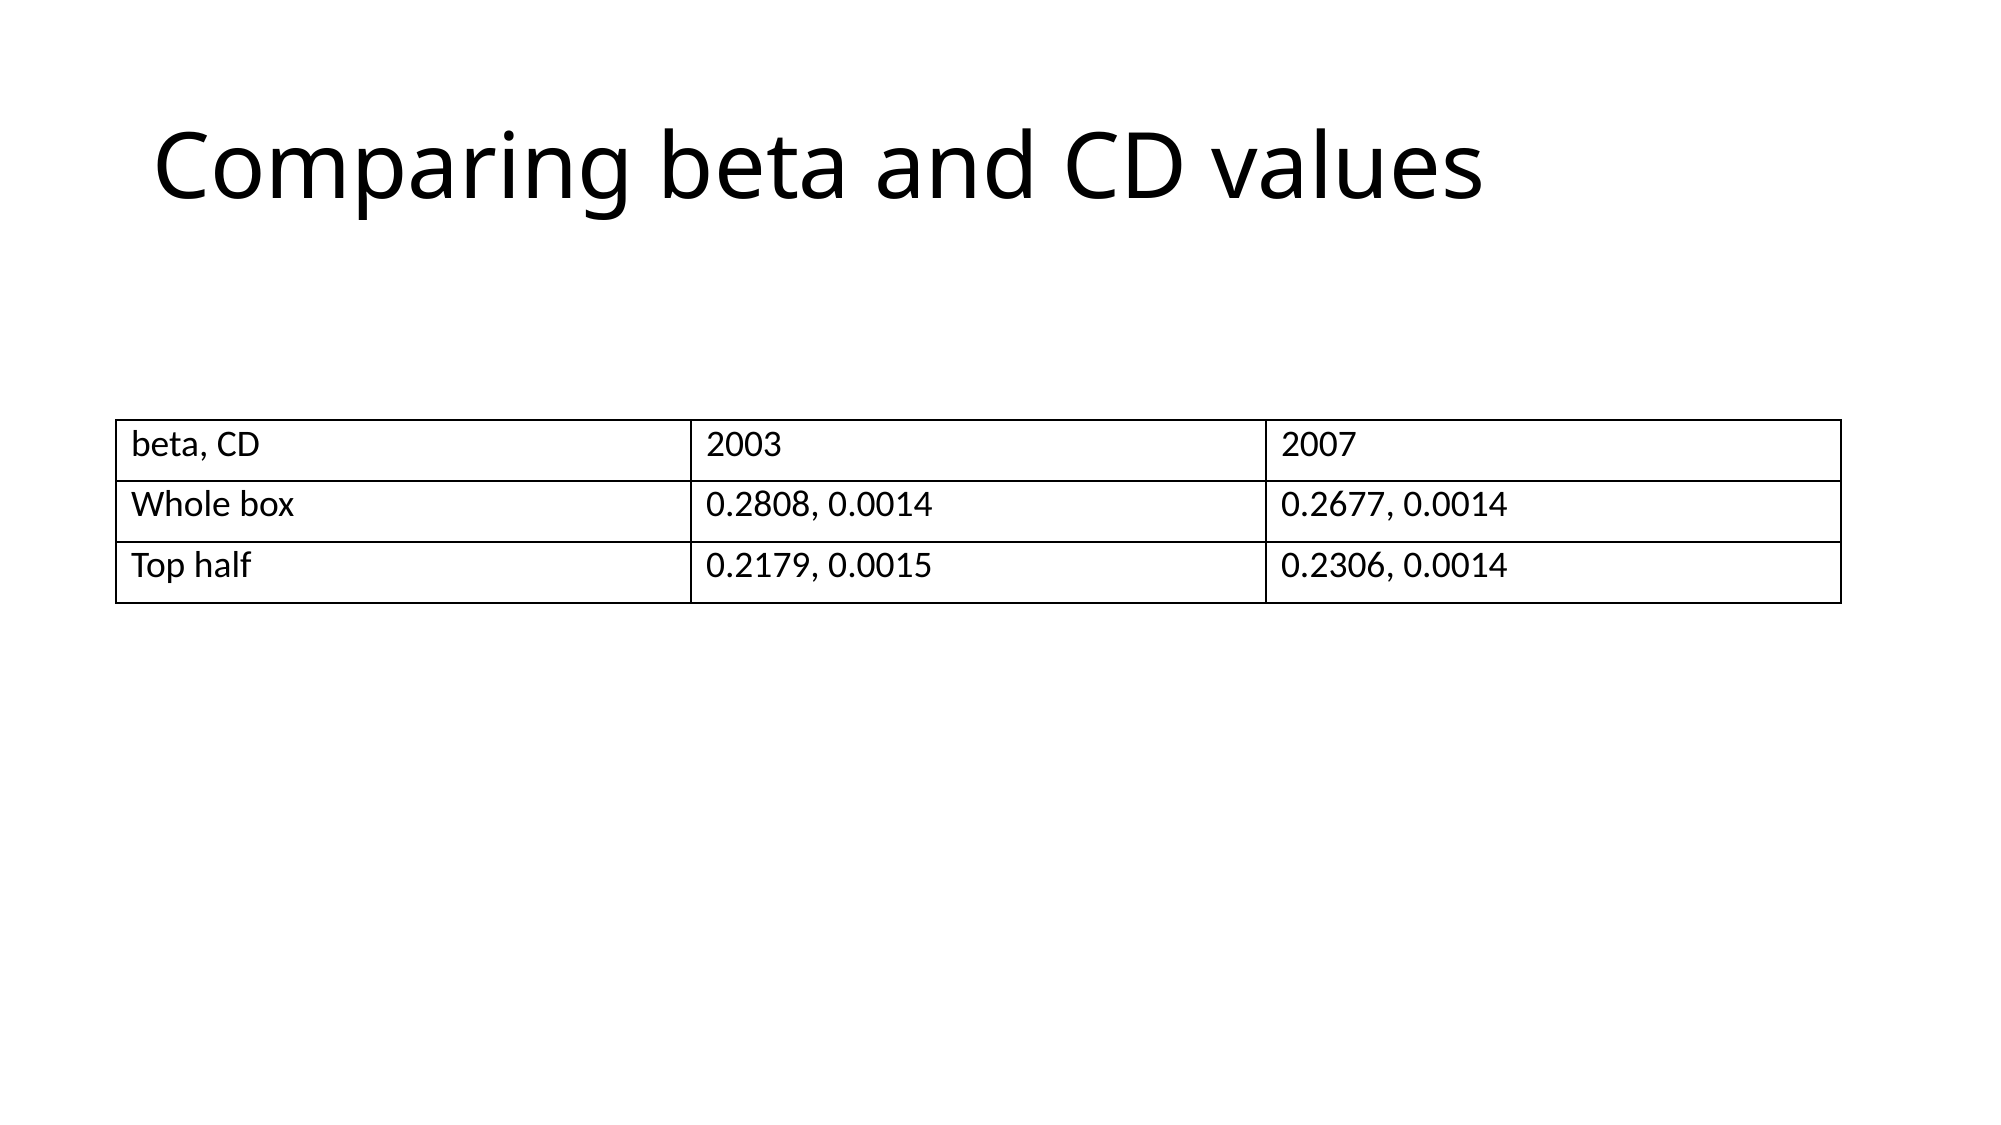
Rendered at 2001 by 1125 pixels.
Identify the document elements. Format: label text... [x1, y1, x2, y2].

table_cell 0.2808, 0.0014 [692, 482, 1265, 541]
table_cell 0.2677, 0.0014 [1267, 482, 1840, 541]
table_cell Whole box [117, 482, 690, 541]
title Comparing beta and CD values [137, 59, 1863, 278]
table_cell 0.2306, 0.0014 [1267, 543, 1840, 602]
table_header 2007 [1267, 421, 1840, 480]
table_header 2003 [692, 421, 1265, 480]
table_cell Top half [117, 543, 690, 602]
table_header beta, CD [117, 421, 690, 480]
table_cell 0.2179, 0.0015 [692, 543, 1265, 602]
